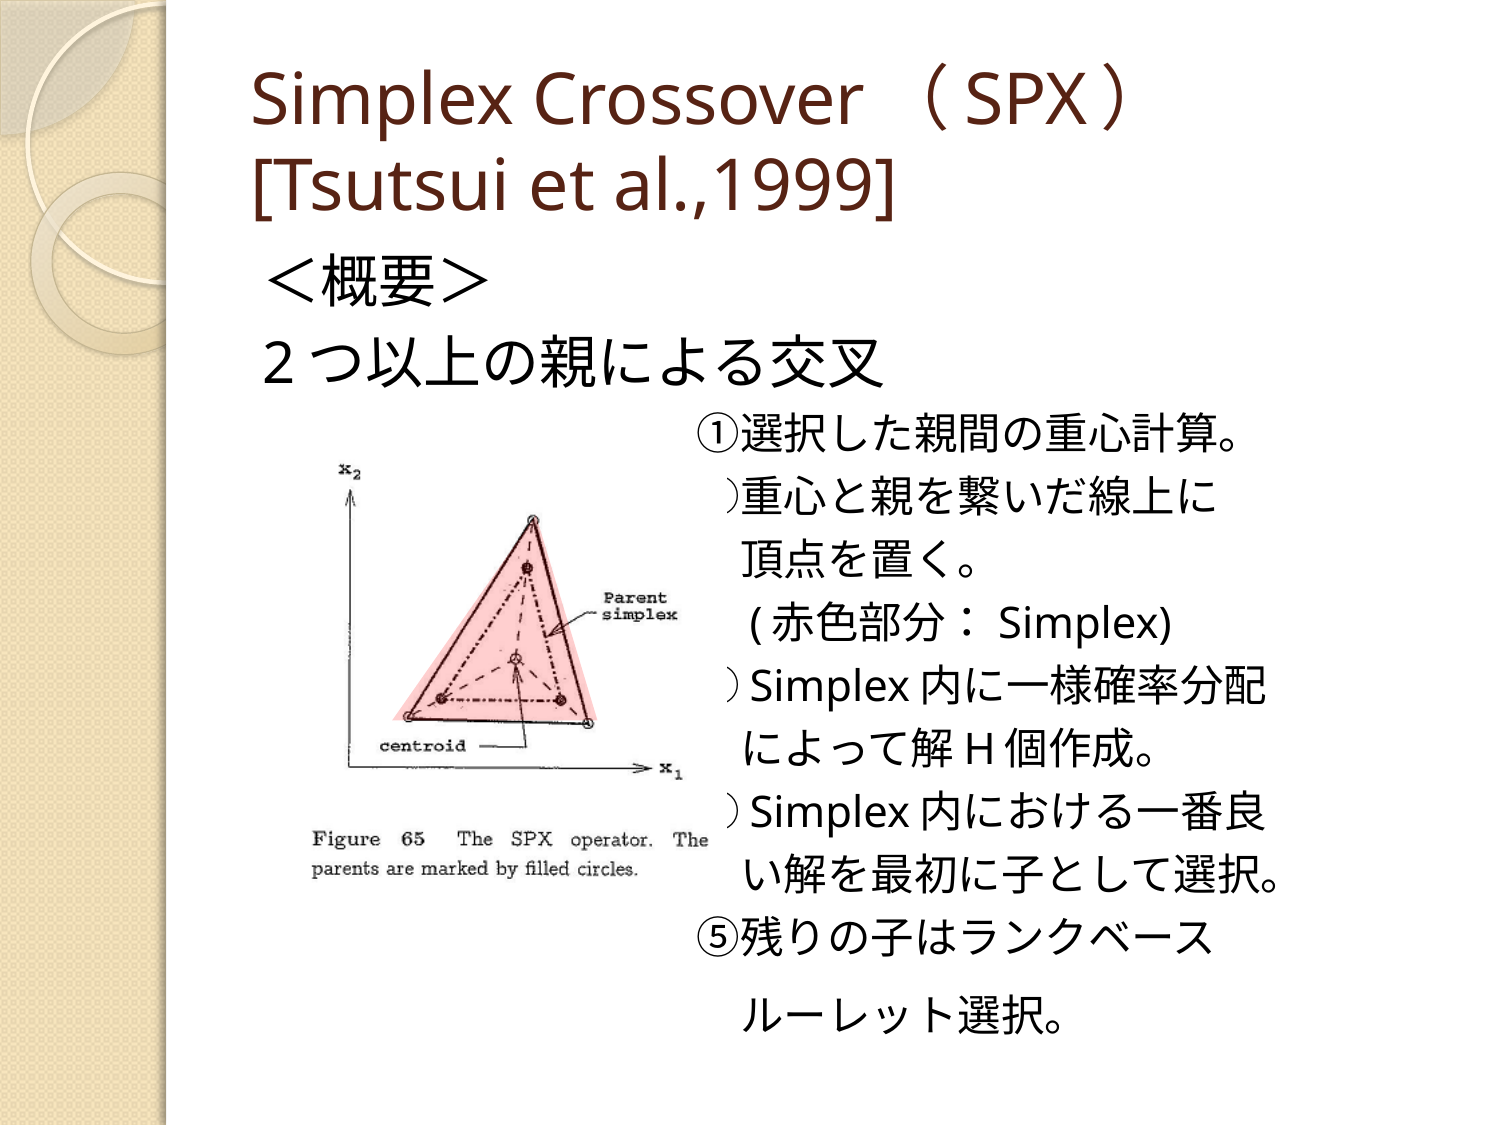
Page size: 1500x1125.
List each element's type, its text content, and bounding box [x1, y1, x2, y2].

title Simplex Crossover（SPX） [Tsutsui et al.,1999] [235, 45, 1466, 233]
picture [292, 456, 727, 887]
list ＜概要＞ 2つ以上の親による交叉 ①選択した親間の重心計算。 ②重心と親を繋いだ線上に 頂点を置く。 (赤色部分：Simplex) ③Simplex内に一様確率分配 によって解H個作成。 ④Simplex内における一番良 い解を最初に子として選択。 ⑤残りの子はランクベース ルーレット選択。 [235, 237, 1466, 1125]
